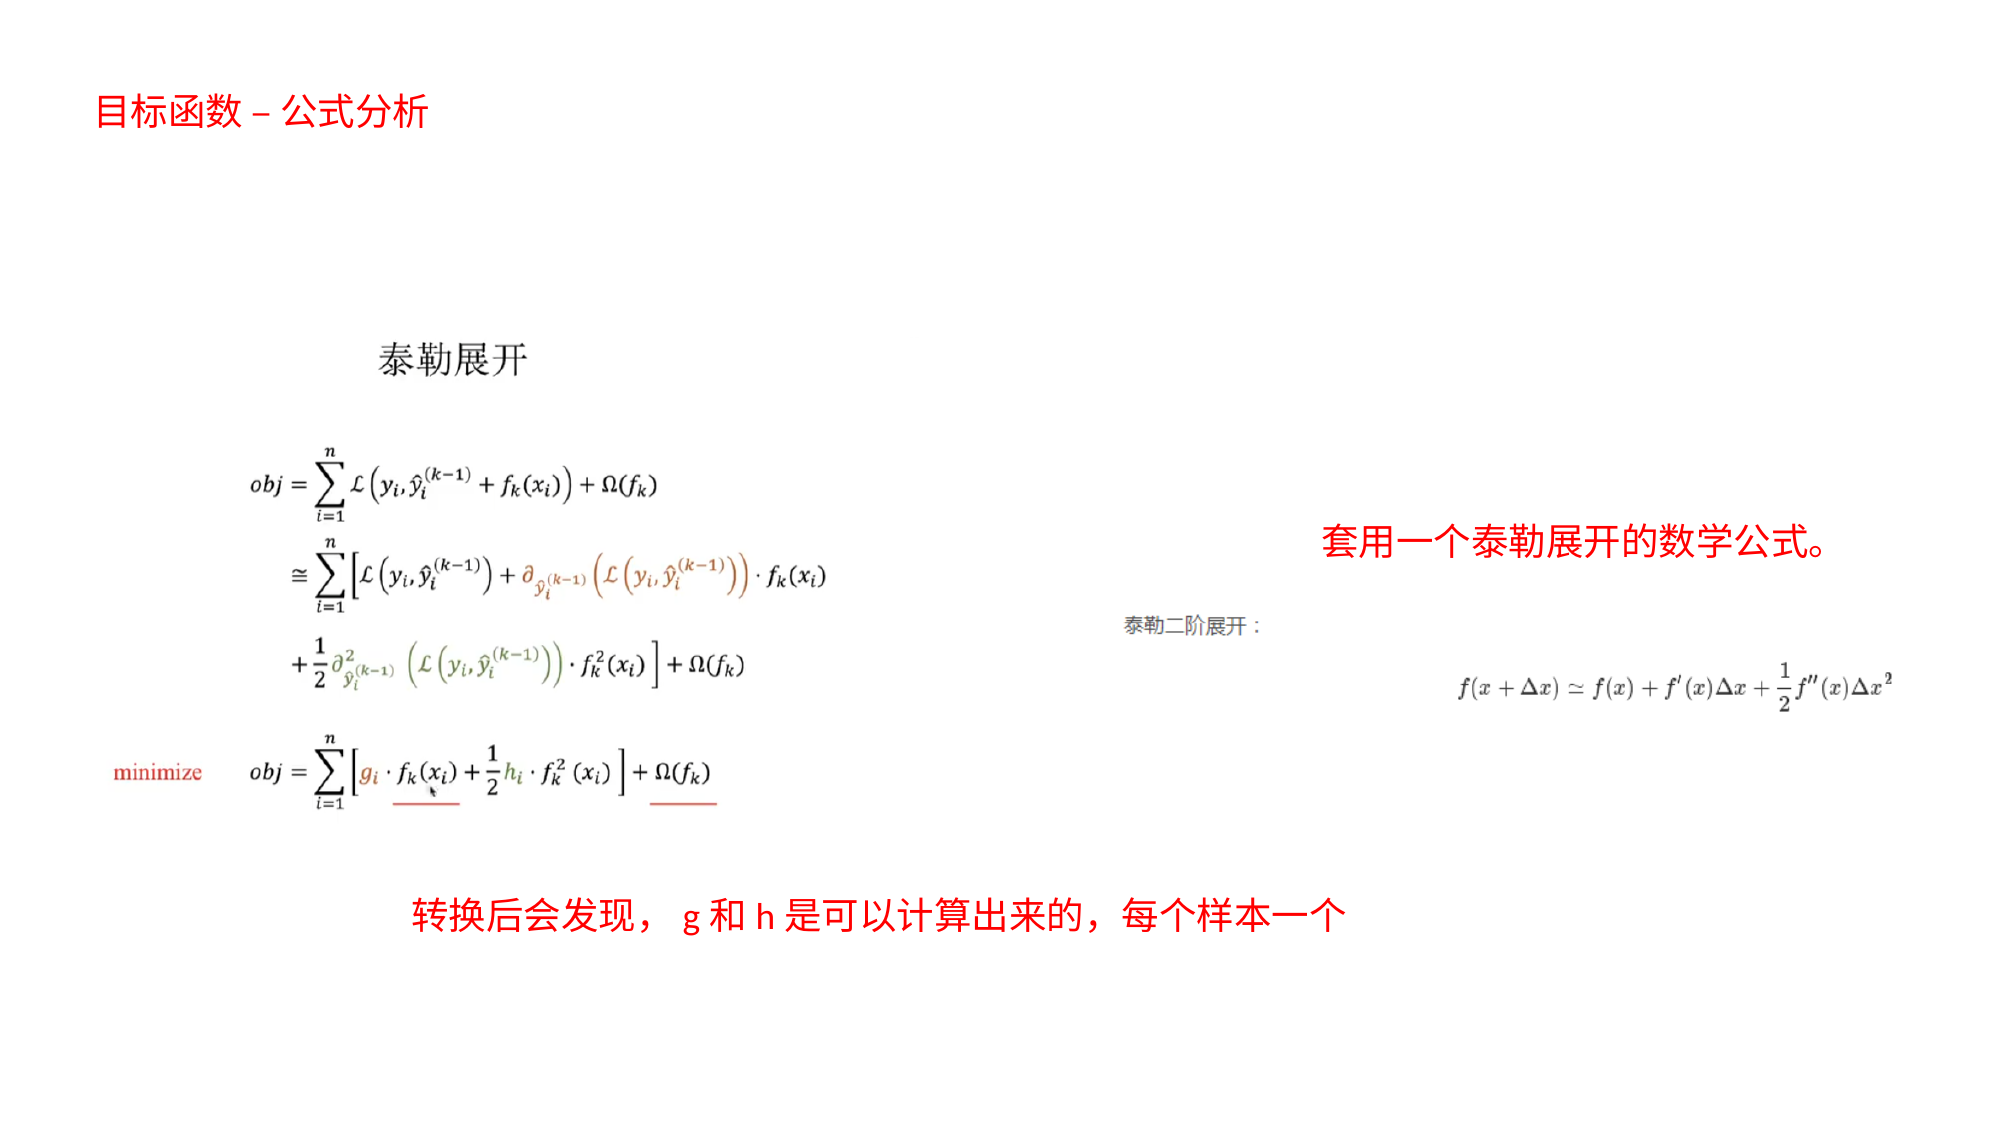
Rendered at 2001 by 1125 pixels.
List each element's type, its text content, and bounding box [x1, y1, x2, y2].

picture [1100, 607, 2000, 761]
text_box 套用一个泰勒展开的数学公式。 [1306, 510, 1862, 571]
text_box 转换后会发现，g和h是可以计算出来的，每个样本一个 [396, 884, 1362, 945]
text_box 目标函数 – 公式分析 [78, 80, 446, 141]
picture [34, 337, 946, 851]
